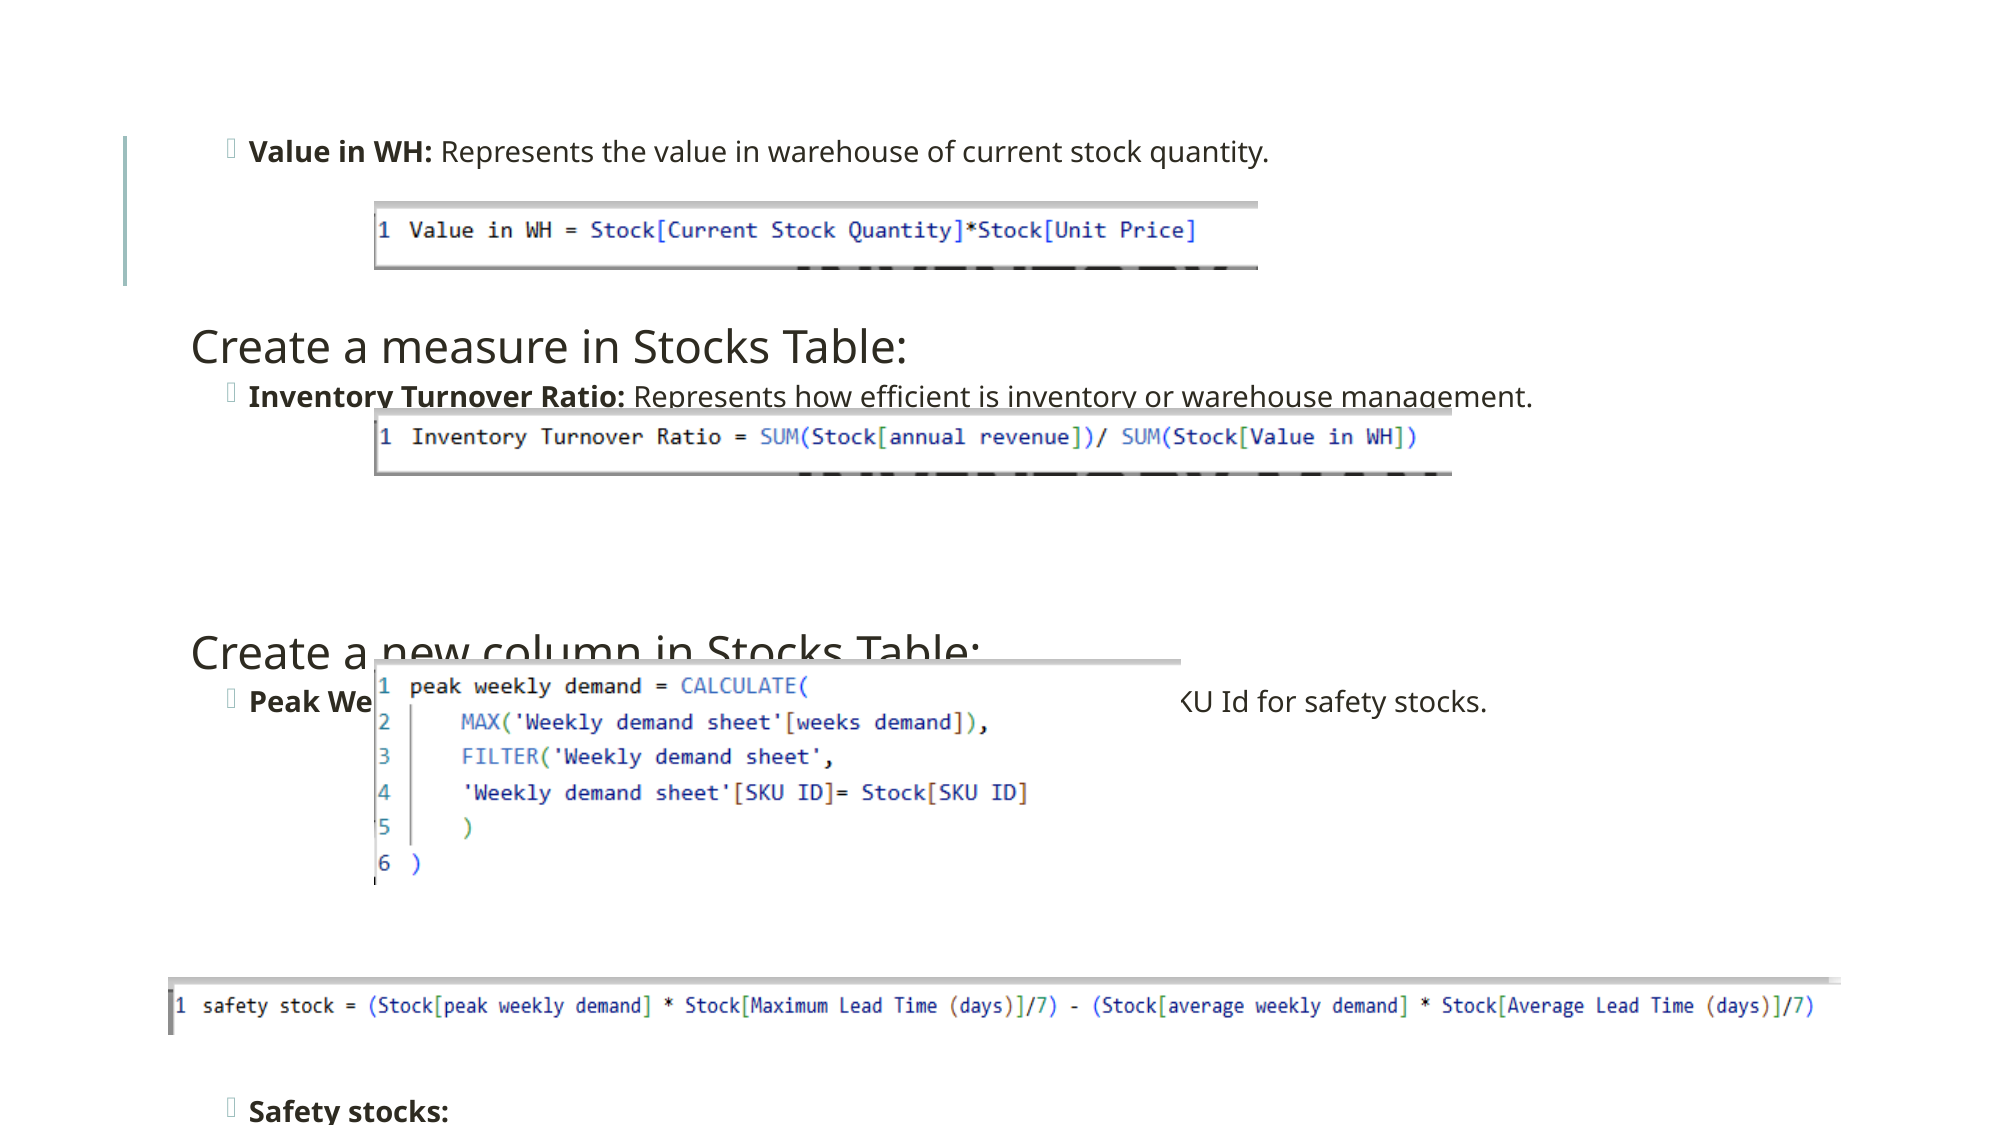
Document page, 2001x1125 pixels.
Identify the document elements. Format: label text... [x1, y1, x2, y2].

picture [374, 659, 1182, 885]
picture [374, 408, 1452, 476]
picture [167, 976, 1842, 1036]
list Value in WH: Represents the value in warehouse of current stock quantity. Create a measure in Stocks Table: Inventory Turnover Ratio: Represents how efficient is inventory or warehouse management. Create a new column in Stocks Table: Peak Weekly Demand: Represents peak weekly demand for each SKU Id for safety stocks. Safety stocks: [168, 130, 1763, 973]
picture [374, 201, 1258, 270]
